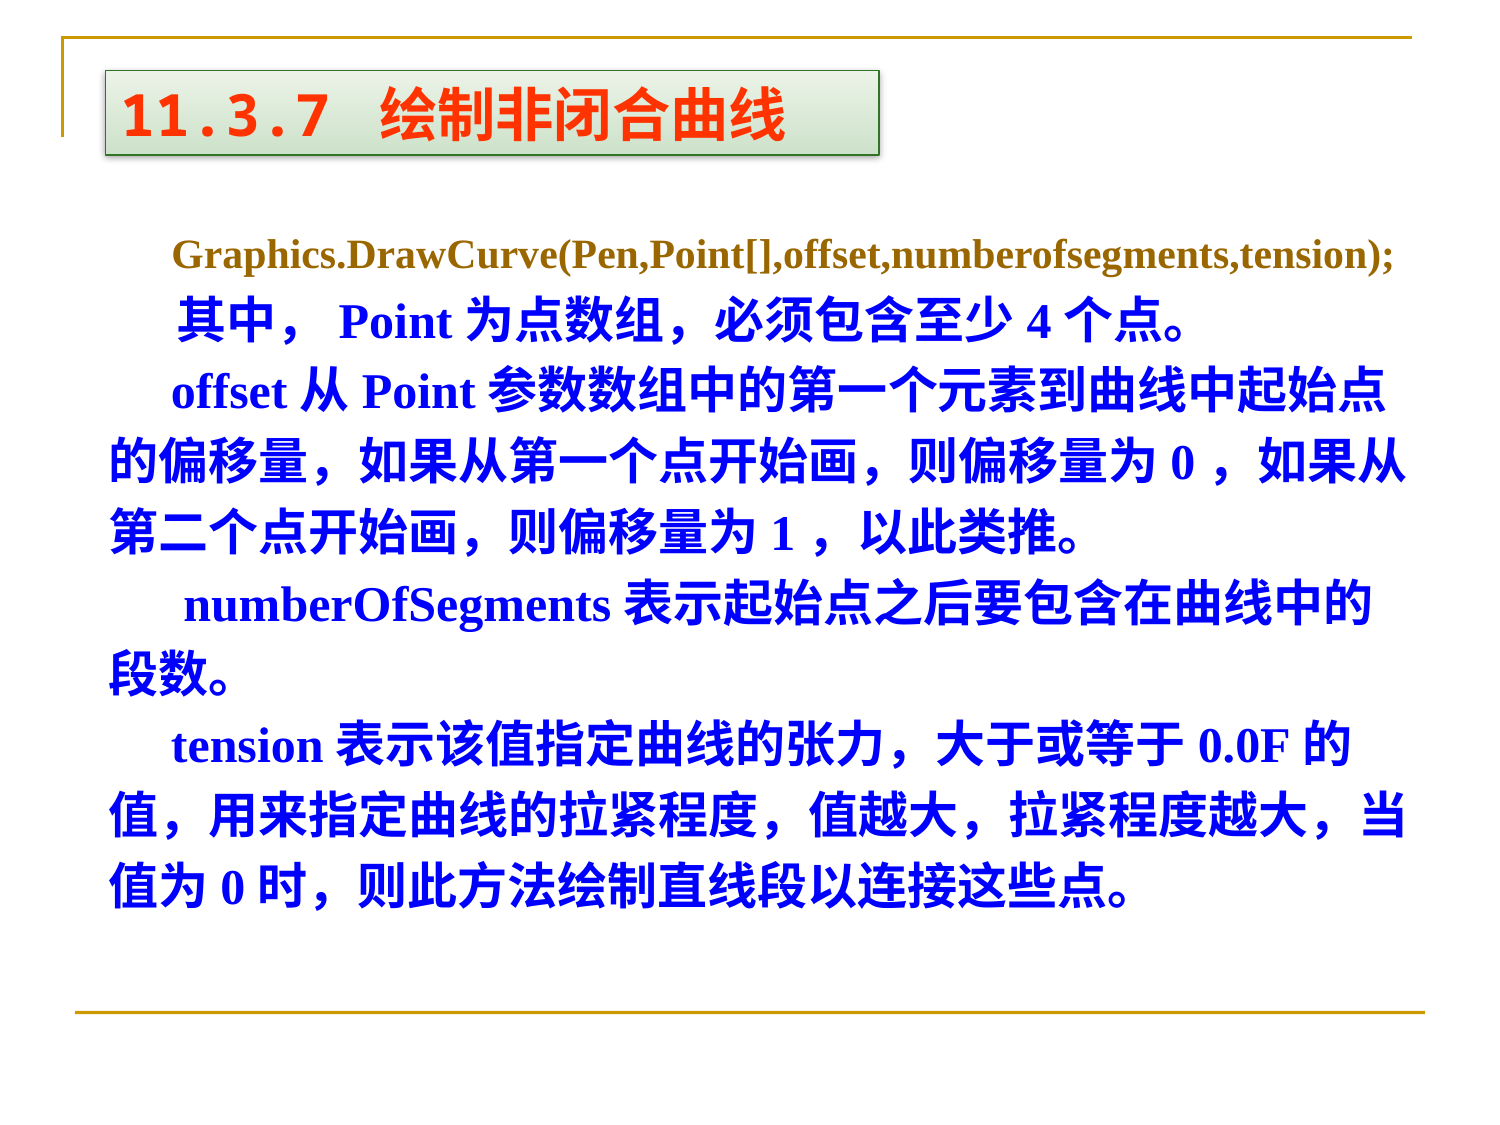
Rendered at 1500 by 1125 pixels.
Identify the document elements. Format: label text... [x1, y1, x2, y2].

text_box Graphics.DrawCurve(Pen,Point[],offset,numberofsegments,tension); 其中，Point为点数组，必须包含至少4个点。 offset从Point参数数组中的第一个元素到曲线中起始点的偏移量，如果从第一个点开始画，则偏移量为0，如果从第二个点开始画，则偏移量为1，以此类推。 numberOfSegments表示起始点之后要包含在曲线中的段数。 tension表示该值指定曲线的张力，大于或等于0.0F的值，用来指定曲线的拉紧程度，值越大，拉紧程度越大，当值为0时，则此方法绘制直线段以连接这些点。 [93, 199, 1429, 922]
text_box 11.3.7 绘制非闭合曲线 [105, 70, 880, 156]
